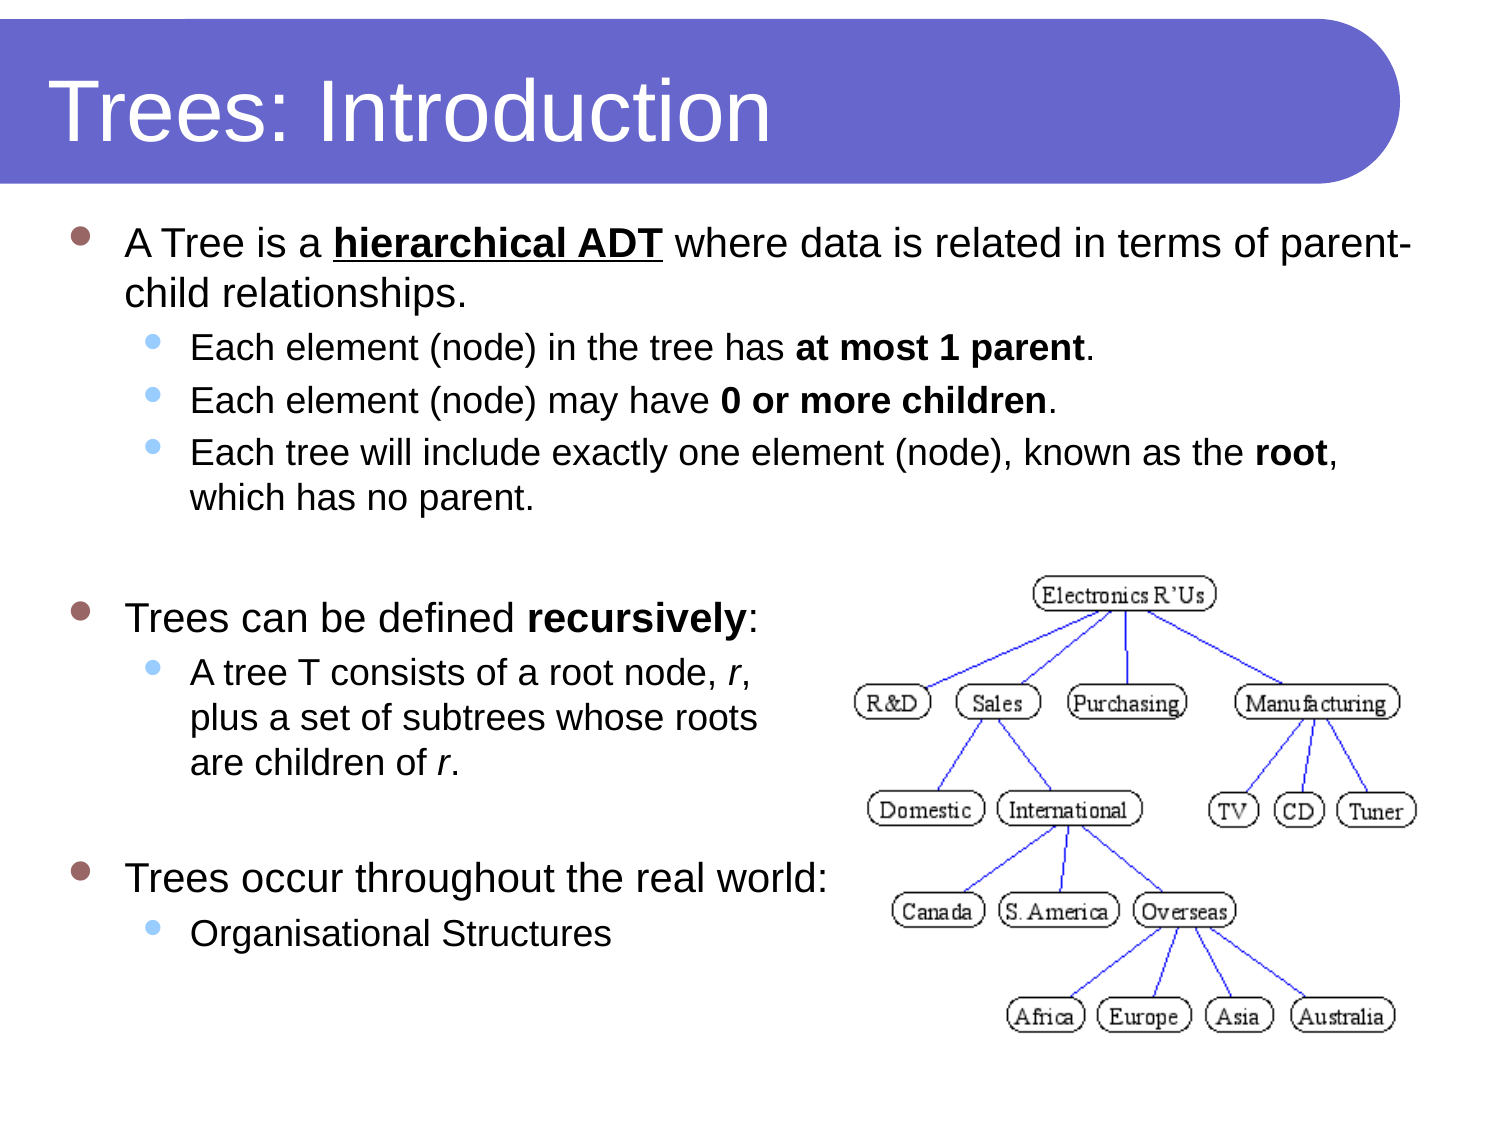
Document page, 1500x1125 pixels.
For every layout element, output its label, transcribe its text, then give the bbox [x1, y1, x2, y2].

list A Tree is a hierarchical ADT where data is related in terms of parent-child relationships. Each element (node) in the tree has at most 1 parent. Each element (node) may have 0 or more children. Each tree will include exactly one element (node), known as the root, which has no parent. Trees can be defined recursively: A tree T consists of a root node, r, plus a set of subtrees whose roots are children of r. Trees occur throughout the real world: Organisational Structures [52, 207, 1430, 1071]
picture [843, 573, 1422, 1038]
title Trees: Introduction [31, 31, 1348, 182]
